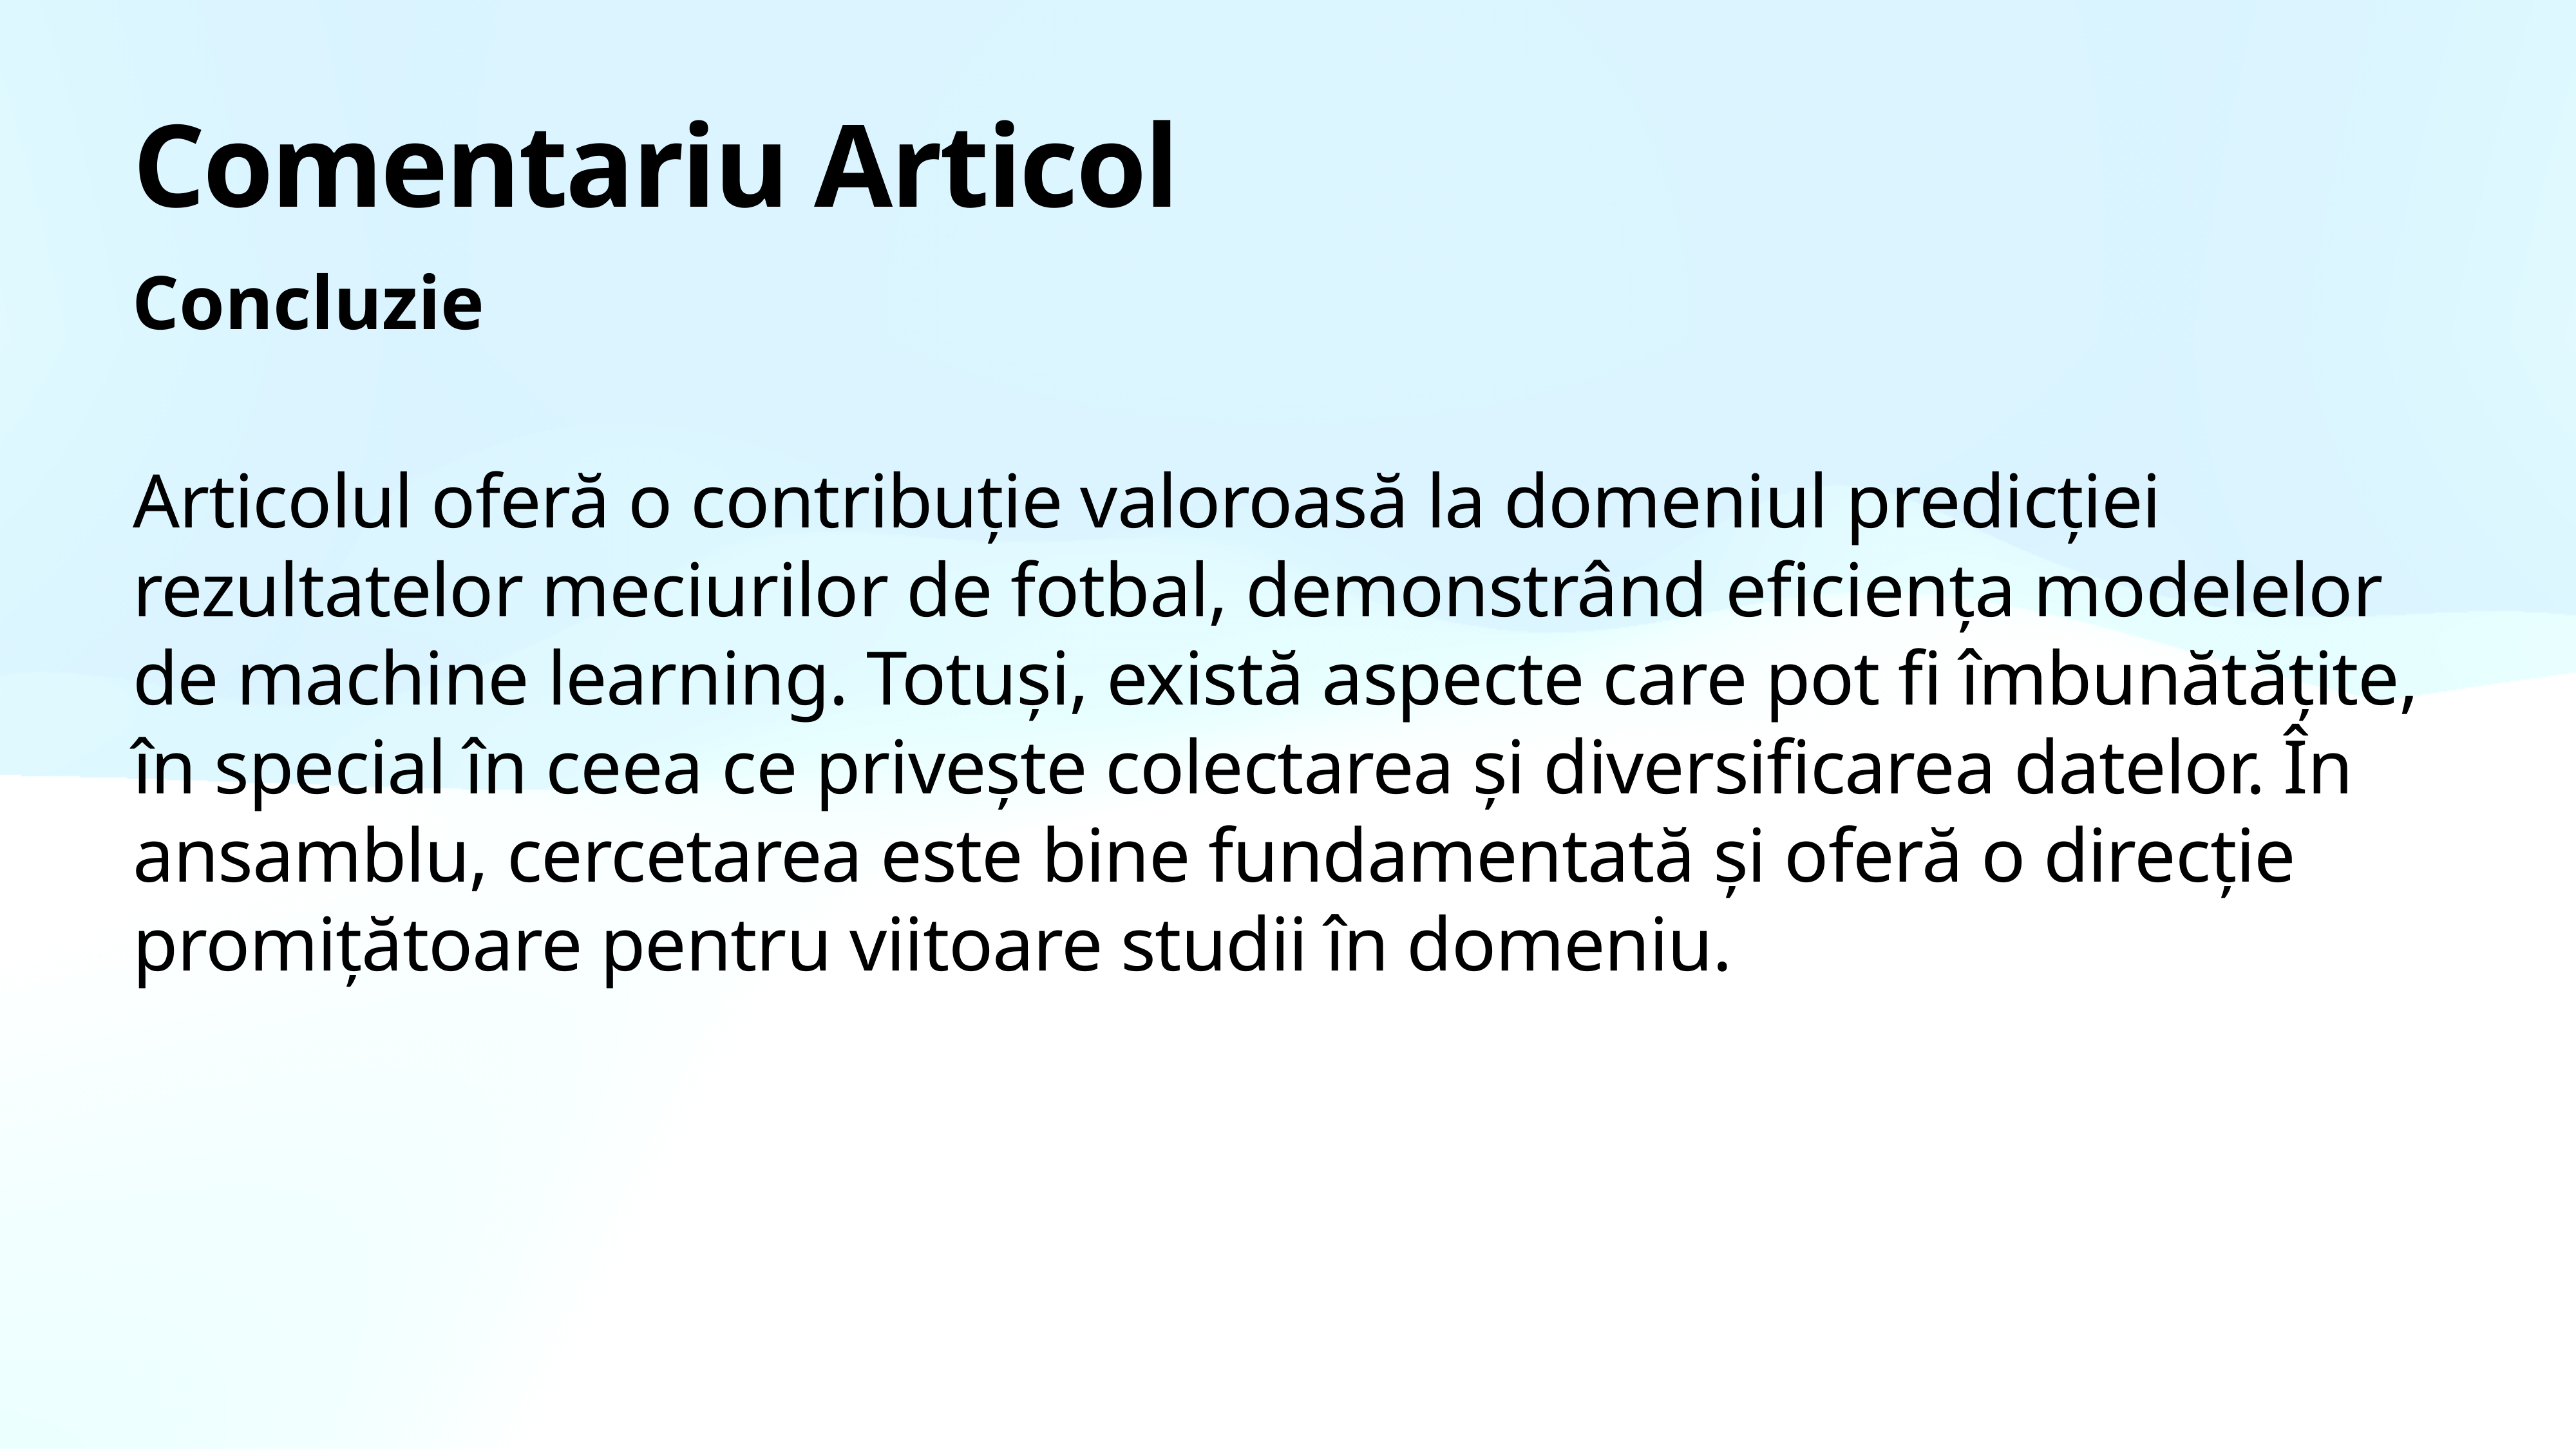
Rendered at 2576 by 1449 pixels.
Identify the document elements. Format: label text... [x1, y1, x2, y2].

picture [0, 0, 2576, 1449]
list Articolul oferă o contribuție valoroasă la domeniul predicției rezultatelor meciurilor de fotbal, demonstrând eficiența modelelor de machine learning. Totuși, există aspecte care pot fi îmbunătățite, în special în ceea ce privește colectarea și diversificarea datelor. În ansamblu, cercetarea este bine fundamentată și oferă o direcție promițătoare pentru viitoare studii în domeniu. [127, 448, 2449, 1321]
title Comentariu Articol [127, 113, 2449, 250]
list Concluzie [127, 250, 2449, 350]
